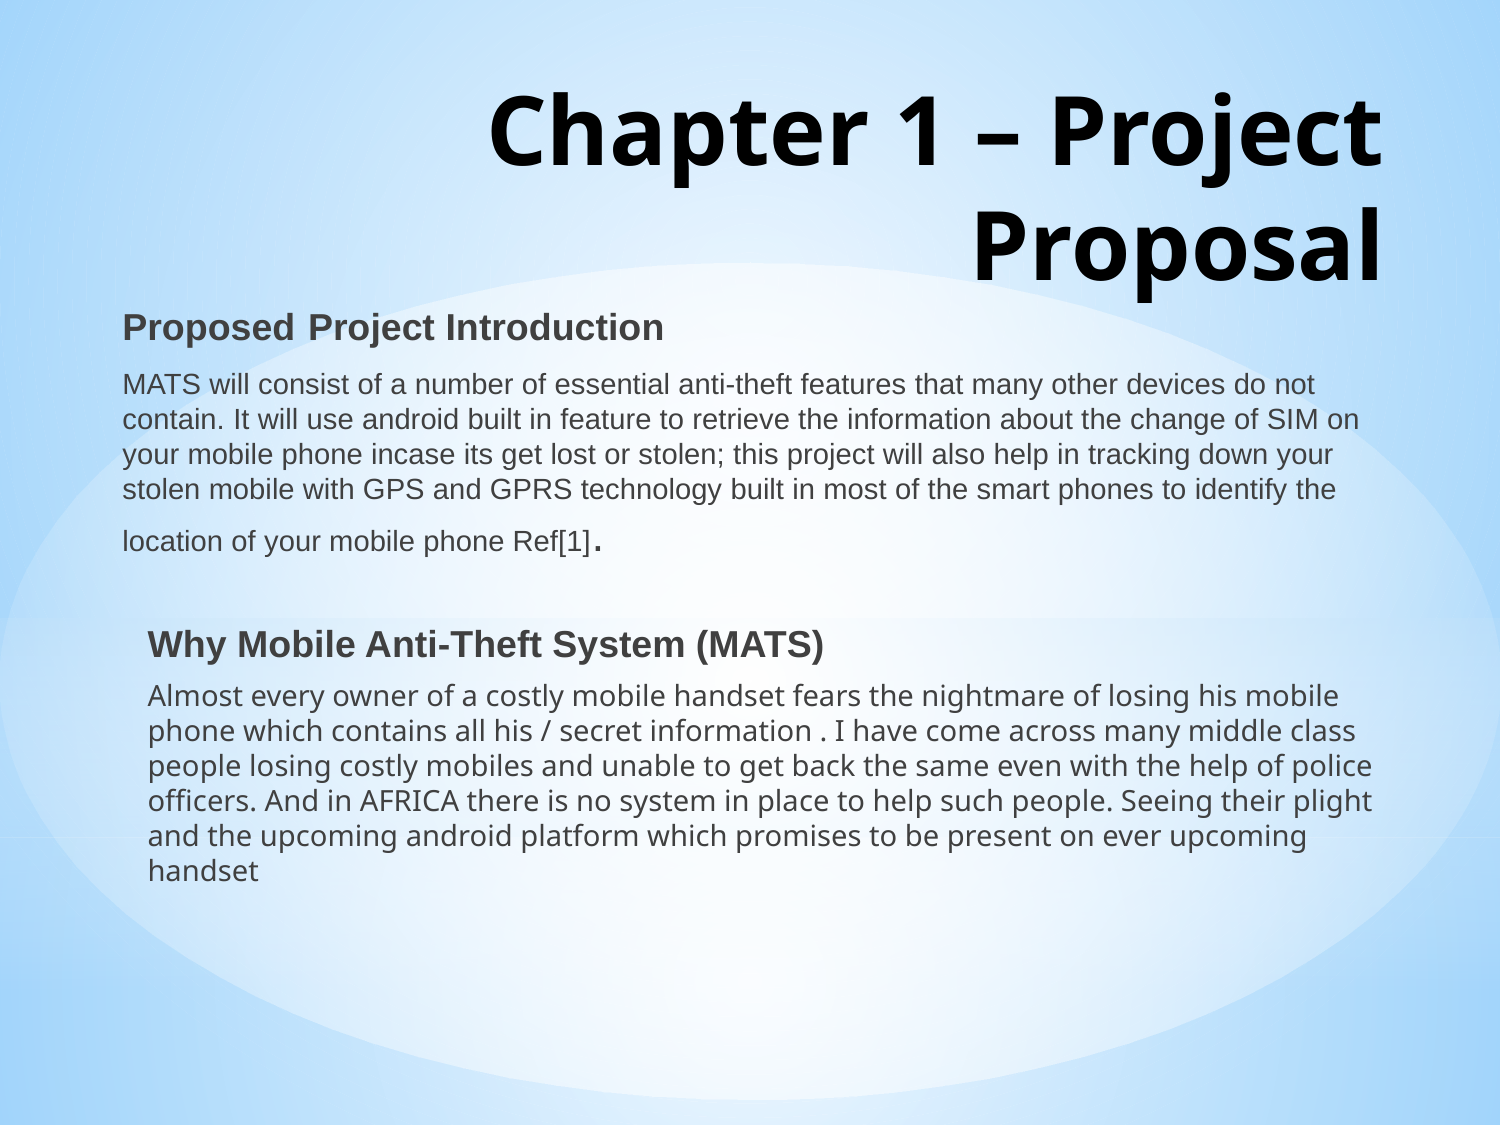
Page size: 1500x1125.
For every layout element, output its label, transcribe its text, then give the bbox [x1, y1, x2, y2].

text_box Why Mobile Anti-Theft System (MATS) Almost every owner of a costly mobile handset fears the nightmare of losing his mobile phone which contains all his / secret information . I have come across many middle class people losing costly mobiles and unable to get back the same even with the help of police officers. And in AFRICA there is no system in place to help such people. Seeing their plight and the upcoming android platform which promises to be present on ever upcoming handset [125, 612, 1438, 925]
title Chapter 1 – Project Proposal [87, 62, 1400, 250]
list Proposed Project Introduction MATS will consist of a number of essential anti-theft features that many other devices do not contain. It will use android built in feature to retrieve the information about the change of SIM on your mobile phone incase its get lost or stolen; this project will also help in tracking down your stolen mobile with GPS and GPRS technology built in most of the smart phones to identify the location of your mobile phone Ref[1]. [99, 287, 1413, 600]
